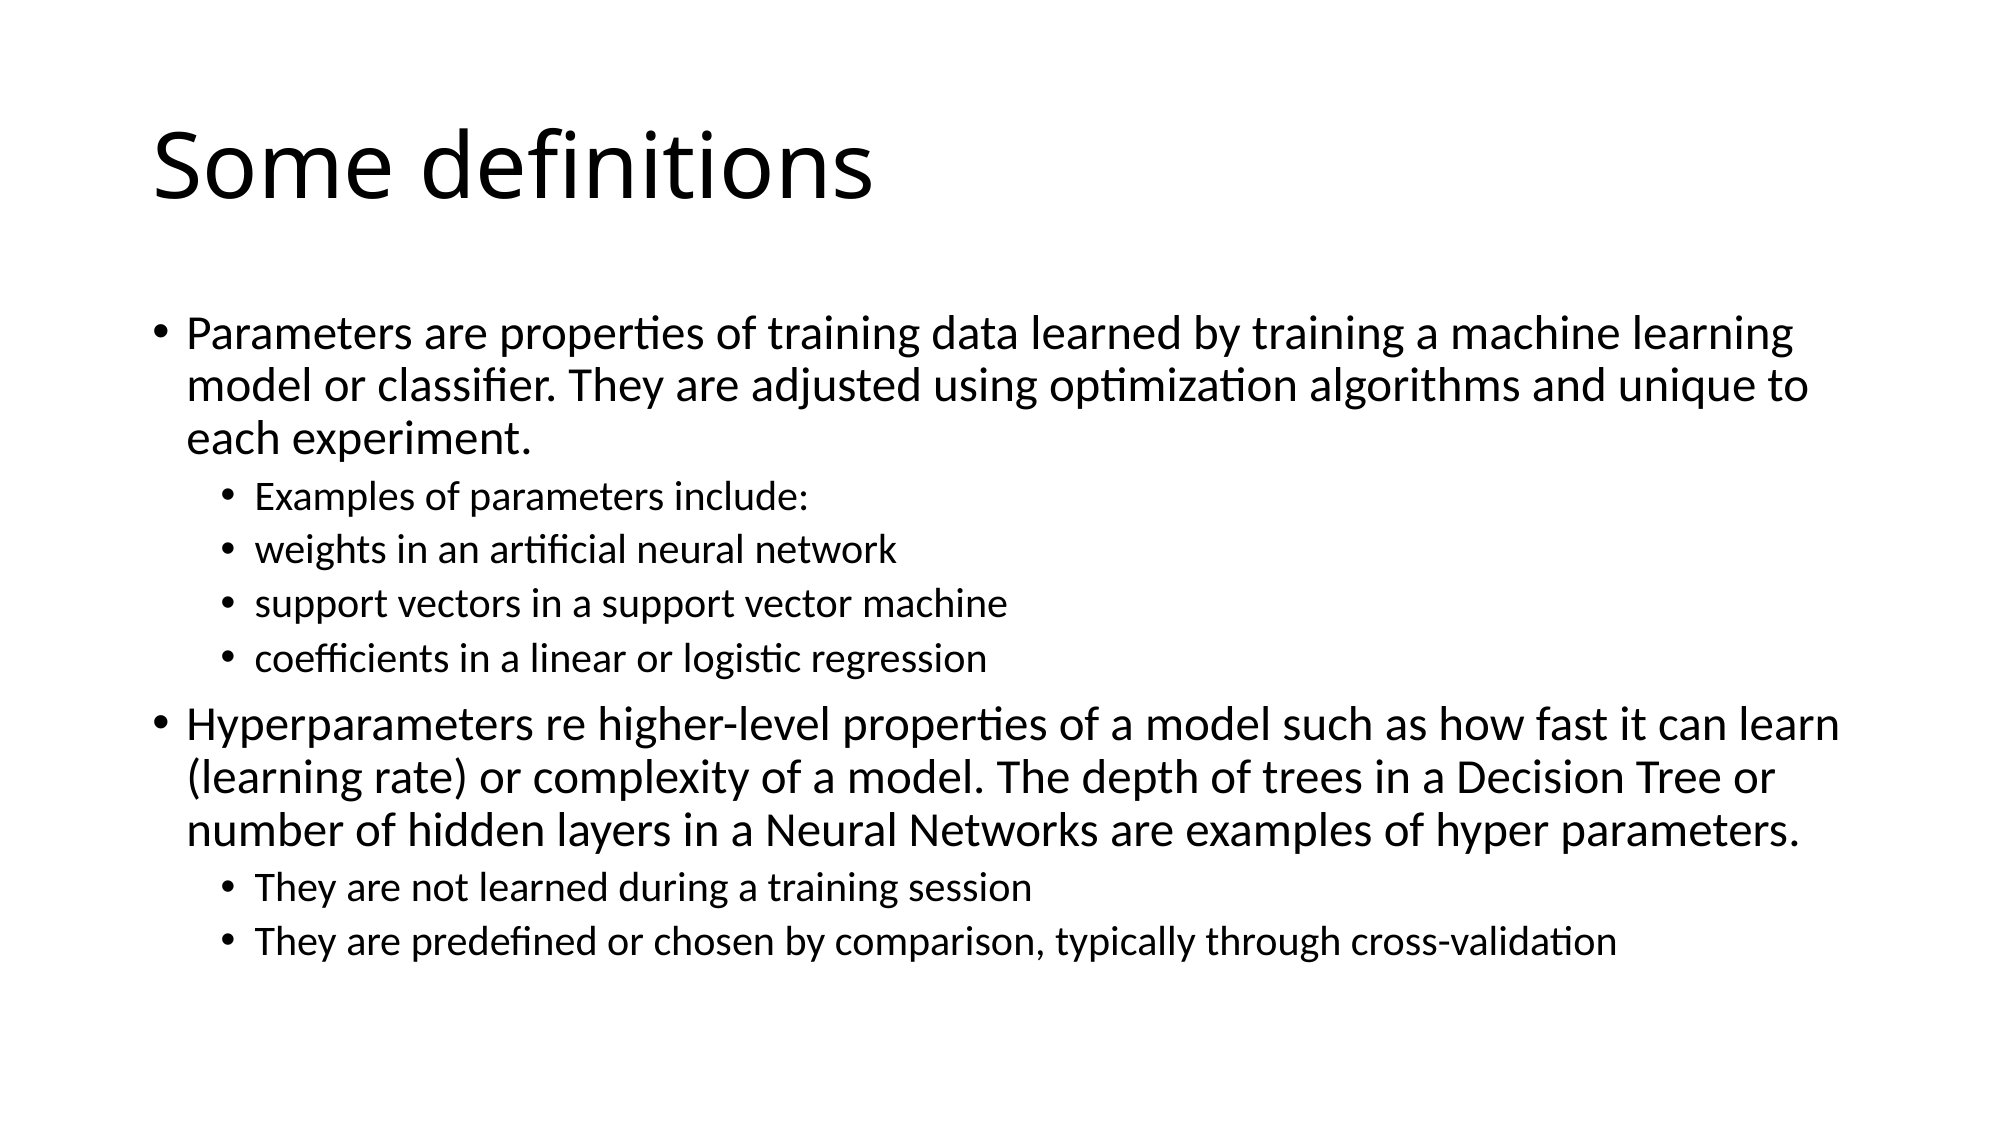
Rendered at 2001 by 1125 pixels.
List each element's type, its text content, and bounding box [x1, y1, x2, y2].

title Some definitions [137, 59, 1863, 278]
list Parameters are properties of training data learned by training a machine learning model or classifier. They are adjusted using optimization algorithms and unique to each experiment. Examples of parameters include: weights in an artificial neural network support vectors in a support vector machine coefficients in a linear or logistic regression Hyperparameters re higher-level properties of a model such as how fast it can learn (learning rate) or complexity of a model. The depth of trees in a Decision Tree or number of hidden layers in a Neural Networks are examples of hyper parameters. They are not learned during a training session They are predefined or chosen by comparison, typically through cross-validation [137, 299, 1863, 1014]
